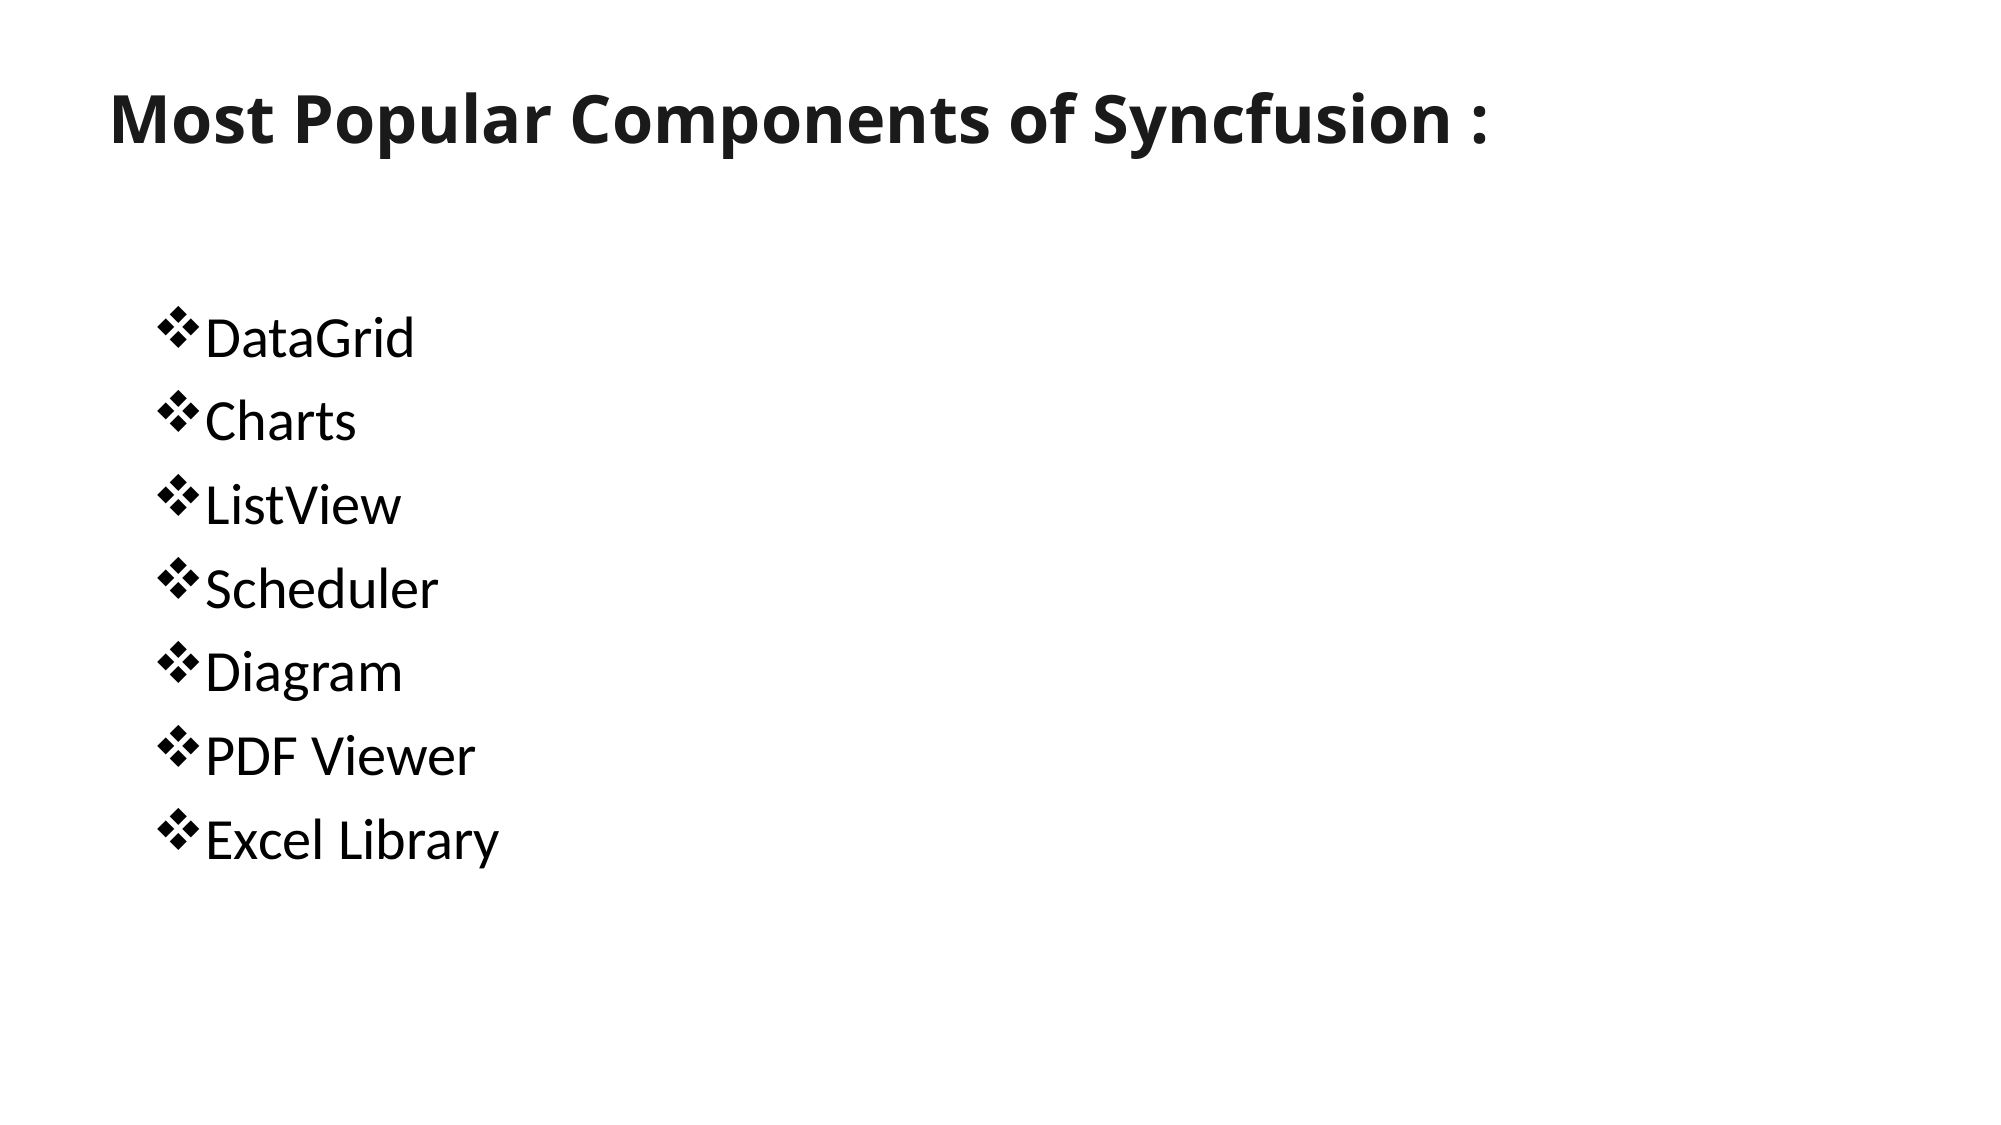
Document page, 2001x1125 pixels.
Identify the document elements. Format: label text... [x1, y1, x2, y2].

list DataGrid Charts ListView Scheduler Diagram PDF Viewer Excel Library [137, 299, 1863, 1014]
title Most Popular Components of Syncfusion : [93, 52, 1819, 271]
